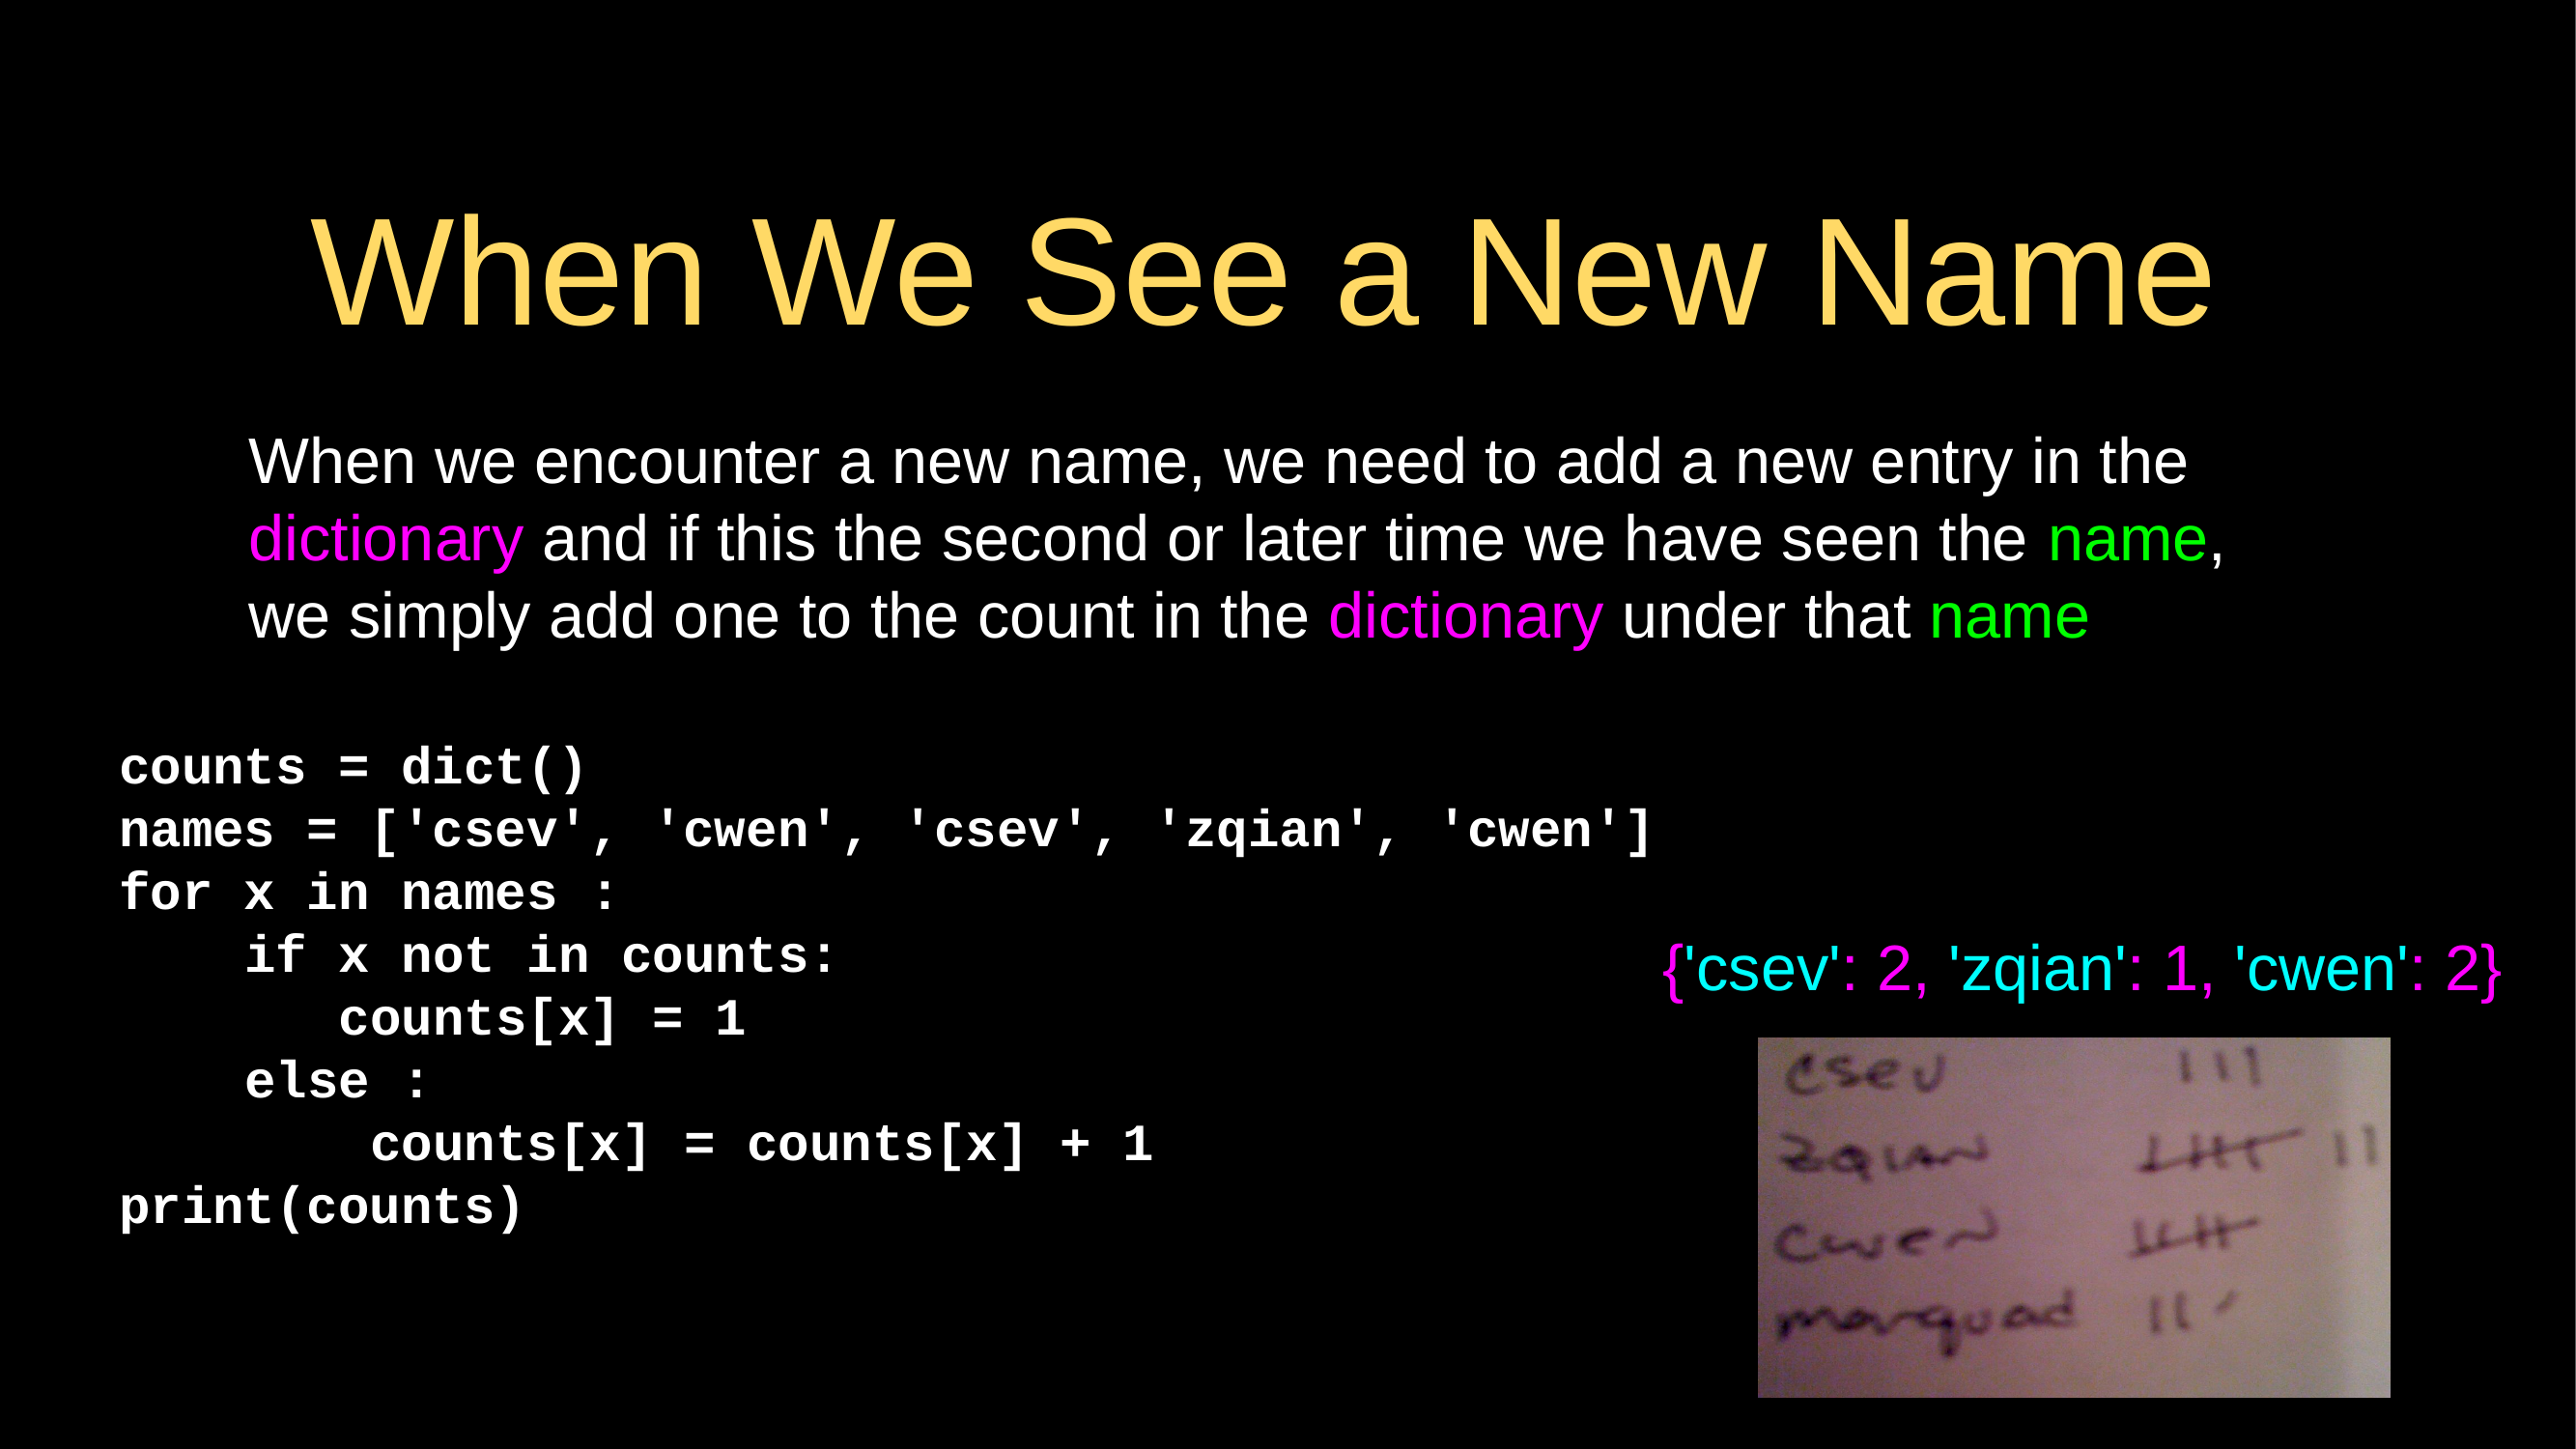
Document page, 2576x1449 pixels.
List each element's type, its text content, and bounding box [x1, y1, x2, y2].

text_box counts = dict() names = ['csev', 'cwen', 'csev', 'zqian', 'cwen'] for x in names : if x not in counts: counts[x] = 1 else : counts[x] = counts[x] + 1 print(counts) [119, 709, 1759, 1256]
list When we encounter a new name, we need to add a new entry in the dictionary and if this the second or later time we have seen the name, we simply add one to the count in the dictionary under that name [242, 410, 2317, 661]
title When We See a New Name [183, 125, 2347, 403]
picture [1758, 1037, 2392, 1399]
text_box {'csev': 2, 'zqian': 1, 'cwen': 2} [1555, 909, 2576, 1020]
